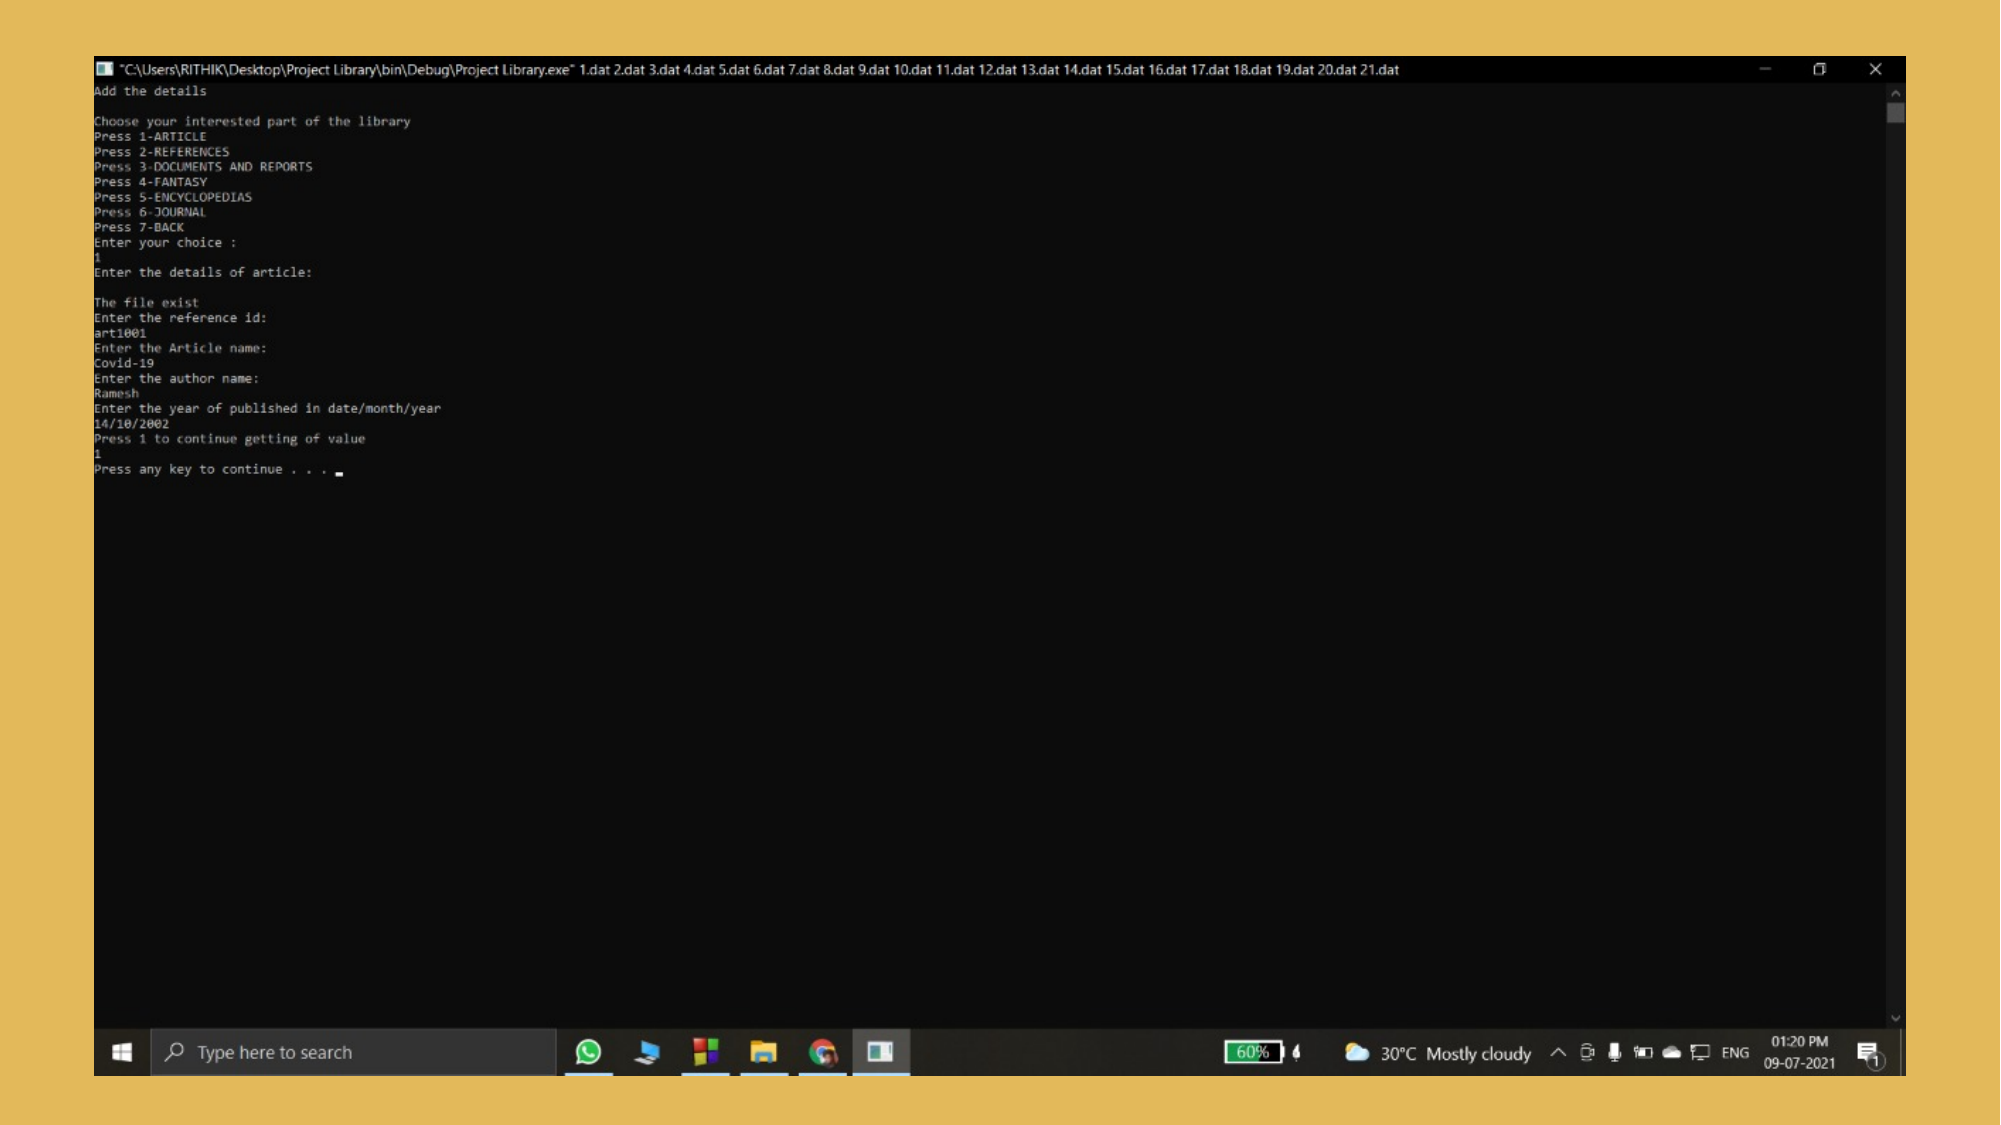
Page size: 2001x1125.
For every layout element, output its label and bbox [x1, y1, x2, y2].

picture [93, 56, 1906, 1076]
